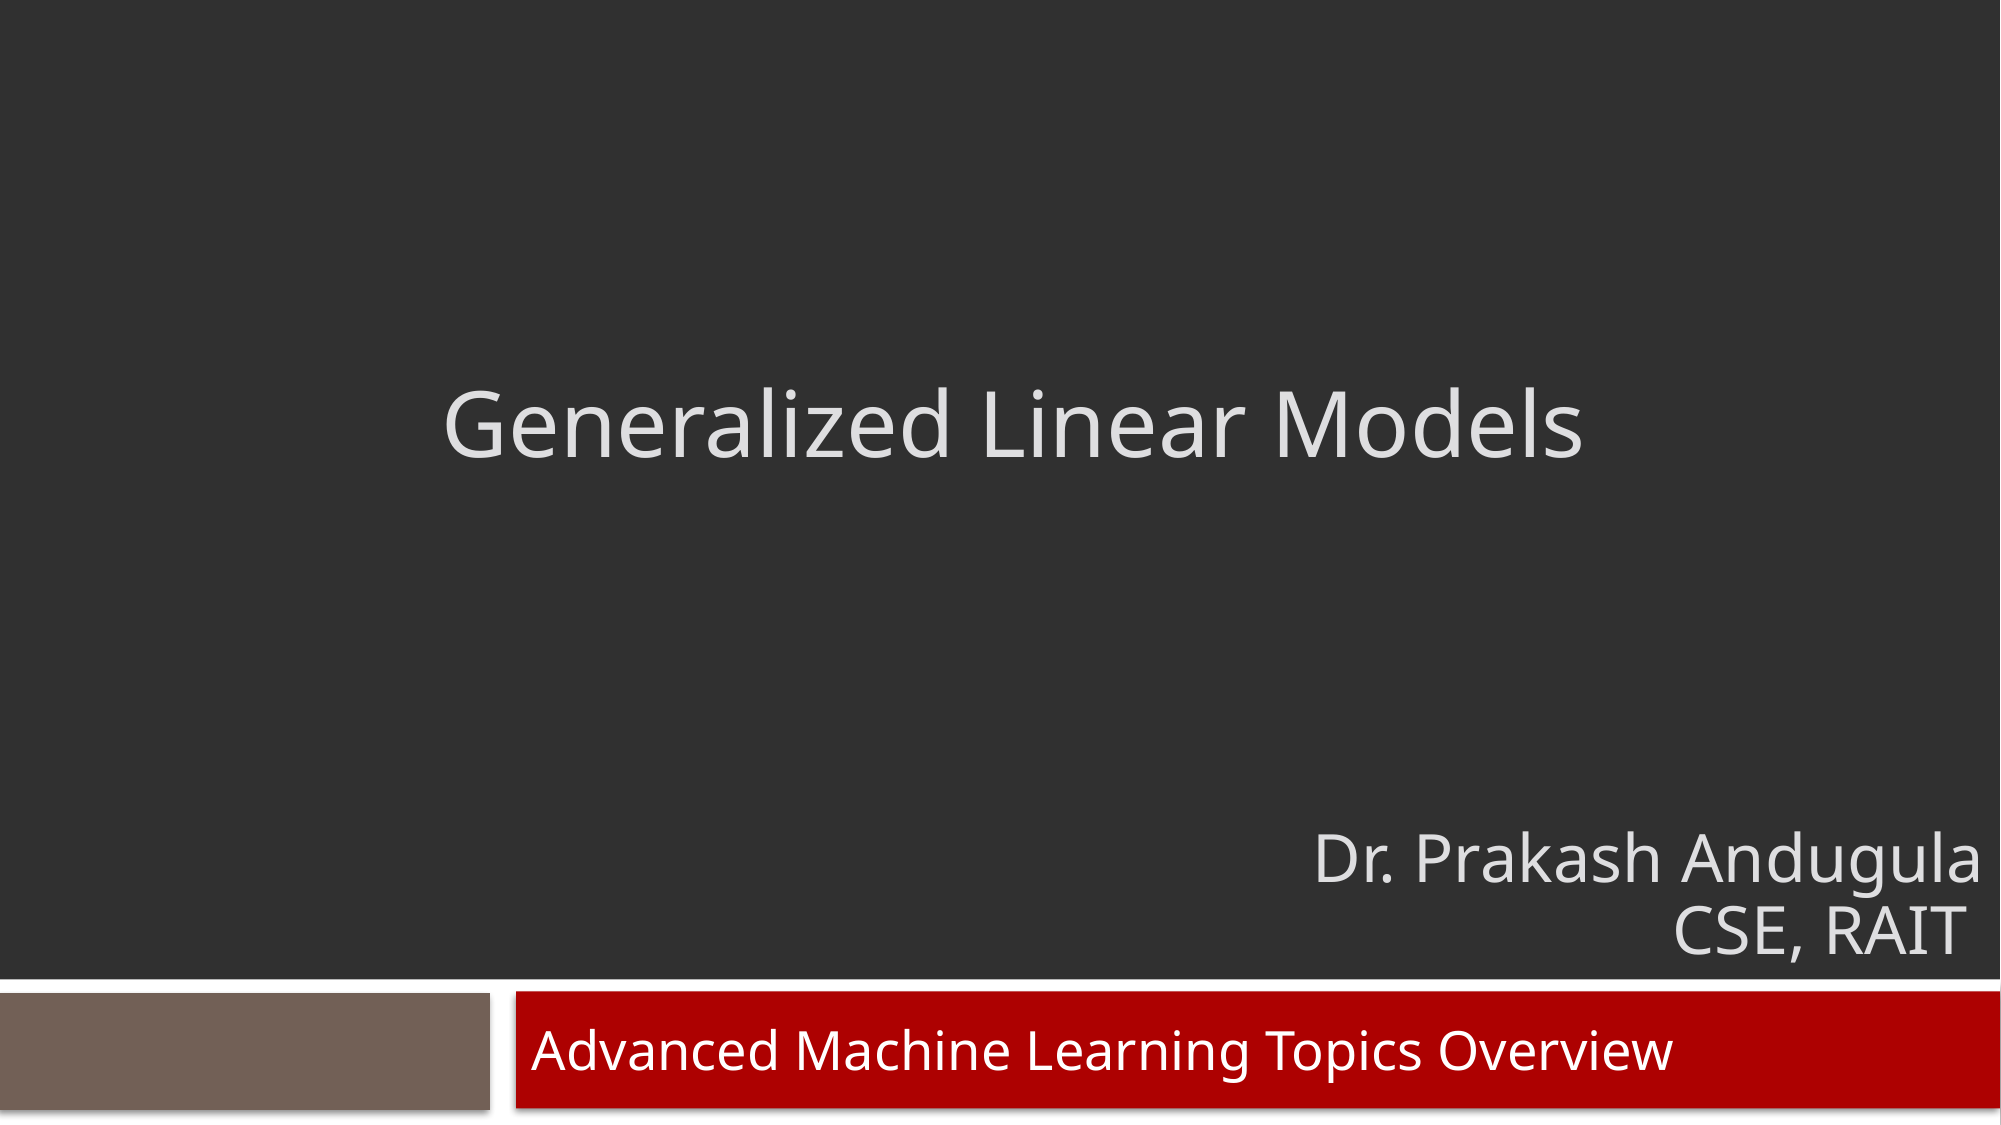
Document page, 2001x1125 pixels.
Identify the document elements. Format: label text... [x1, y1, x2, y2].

text_box Dr. Prakash Andugula CSE, RAIT [1258, 747, 2000, 977]
title Generalized Linear Models [233, 358, 1796, 748]
subtitle Advanced Machine Learning Topics Overview [516, 992, 1984, 1105]
